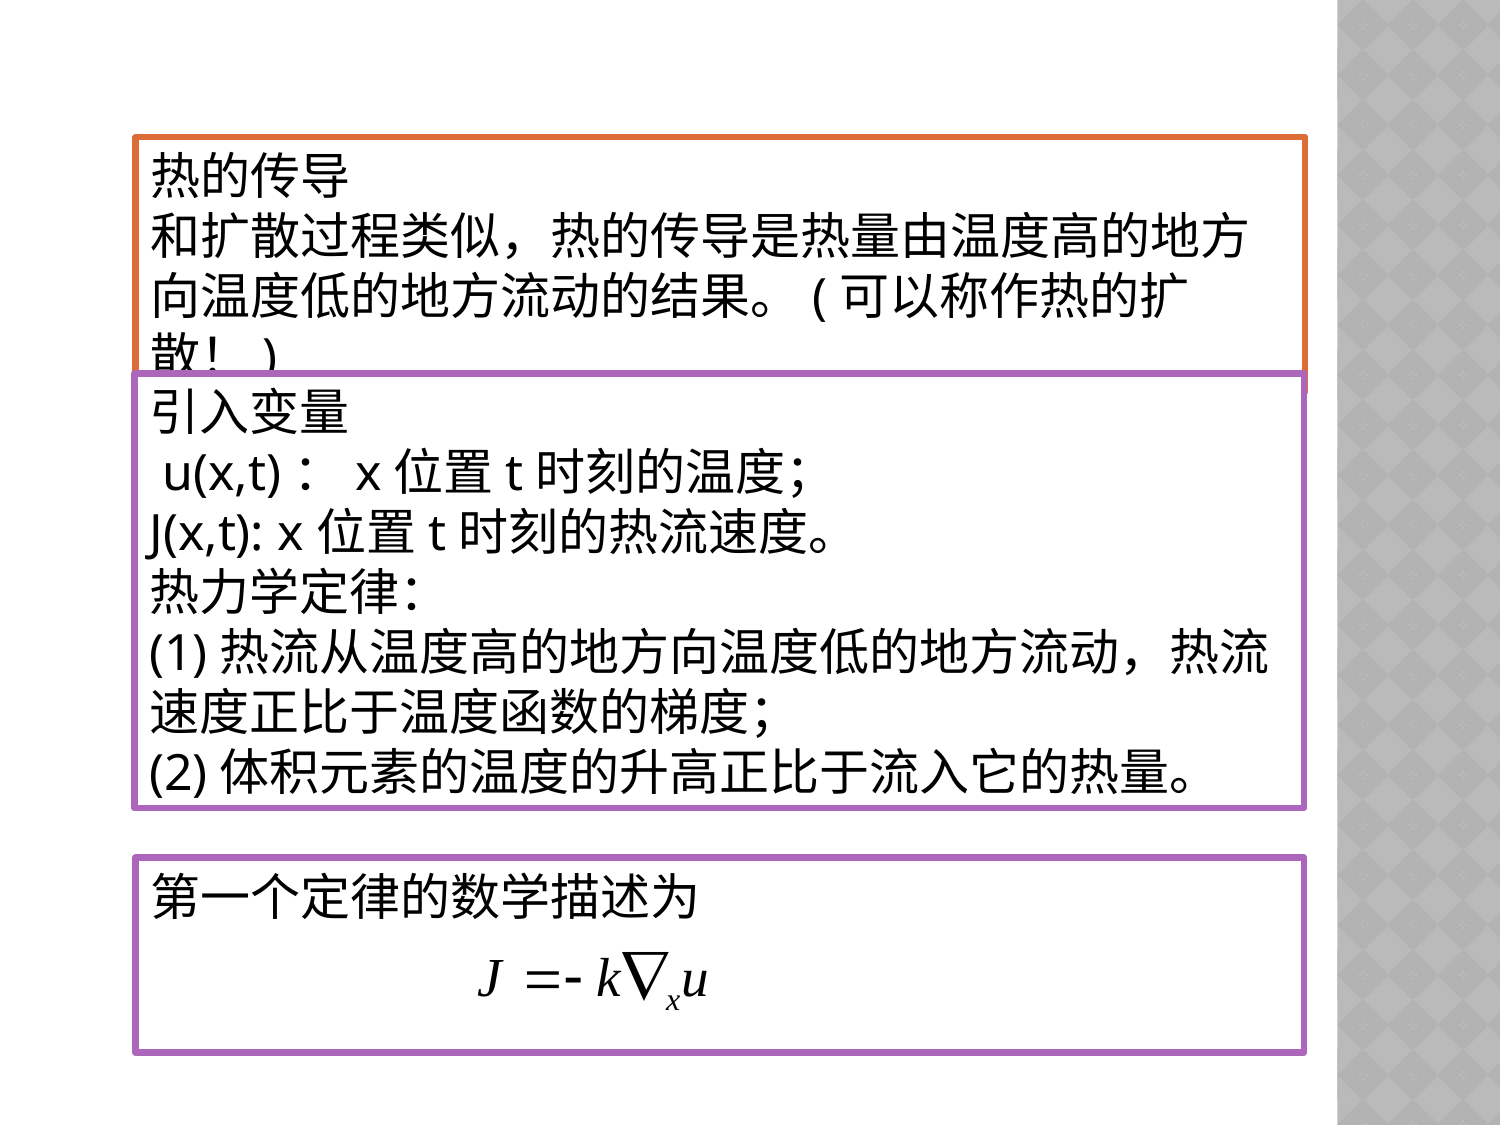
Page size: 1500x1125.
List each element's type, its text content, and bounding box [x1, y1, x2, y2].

text_box 引入变量 u(x,t)：x位置t时刻的温度； J(x,t): x位置t时刻的热流速度。 热力学定律： (1)热流从温度高的地方向温度低的地方流动，热流速度正比于温度函数的梯度； (2)体积元素的温度的升高正比于流入它的热量。 [131, 370, 1307, 811]
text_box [465, 940, 720, 1025]
text_box 热的传导 和扩散过程类似，热的传导是热量由温度高的地方向温度低的地方流动的结果。(可以称作热的扩散！) [132, 134, 1308, 395]
text_box 第一个定律的数学描述为 [132, 854, 1307, 1056]
